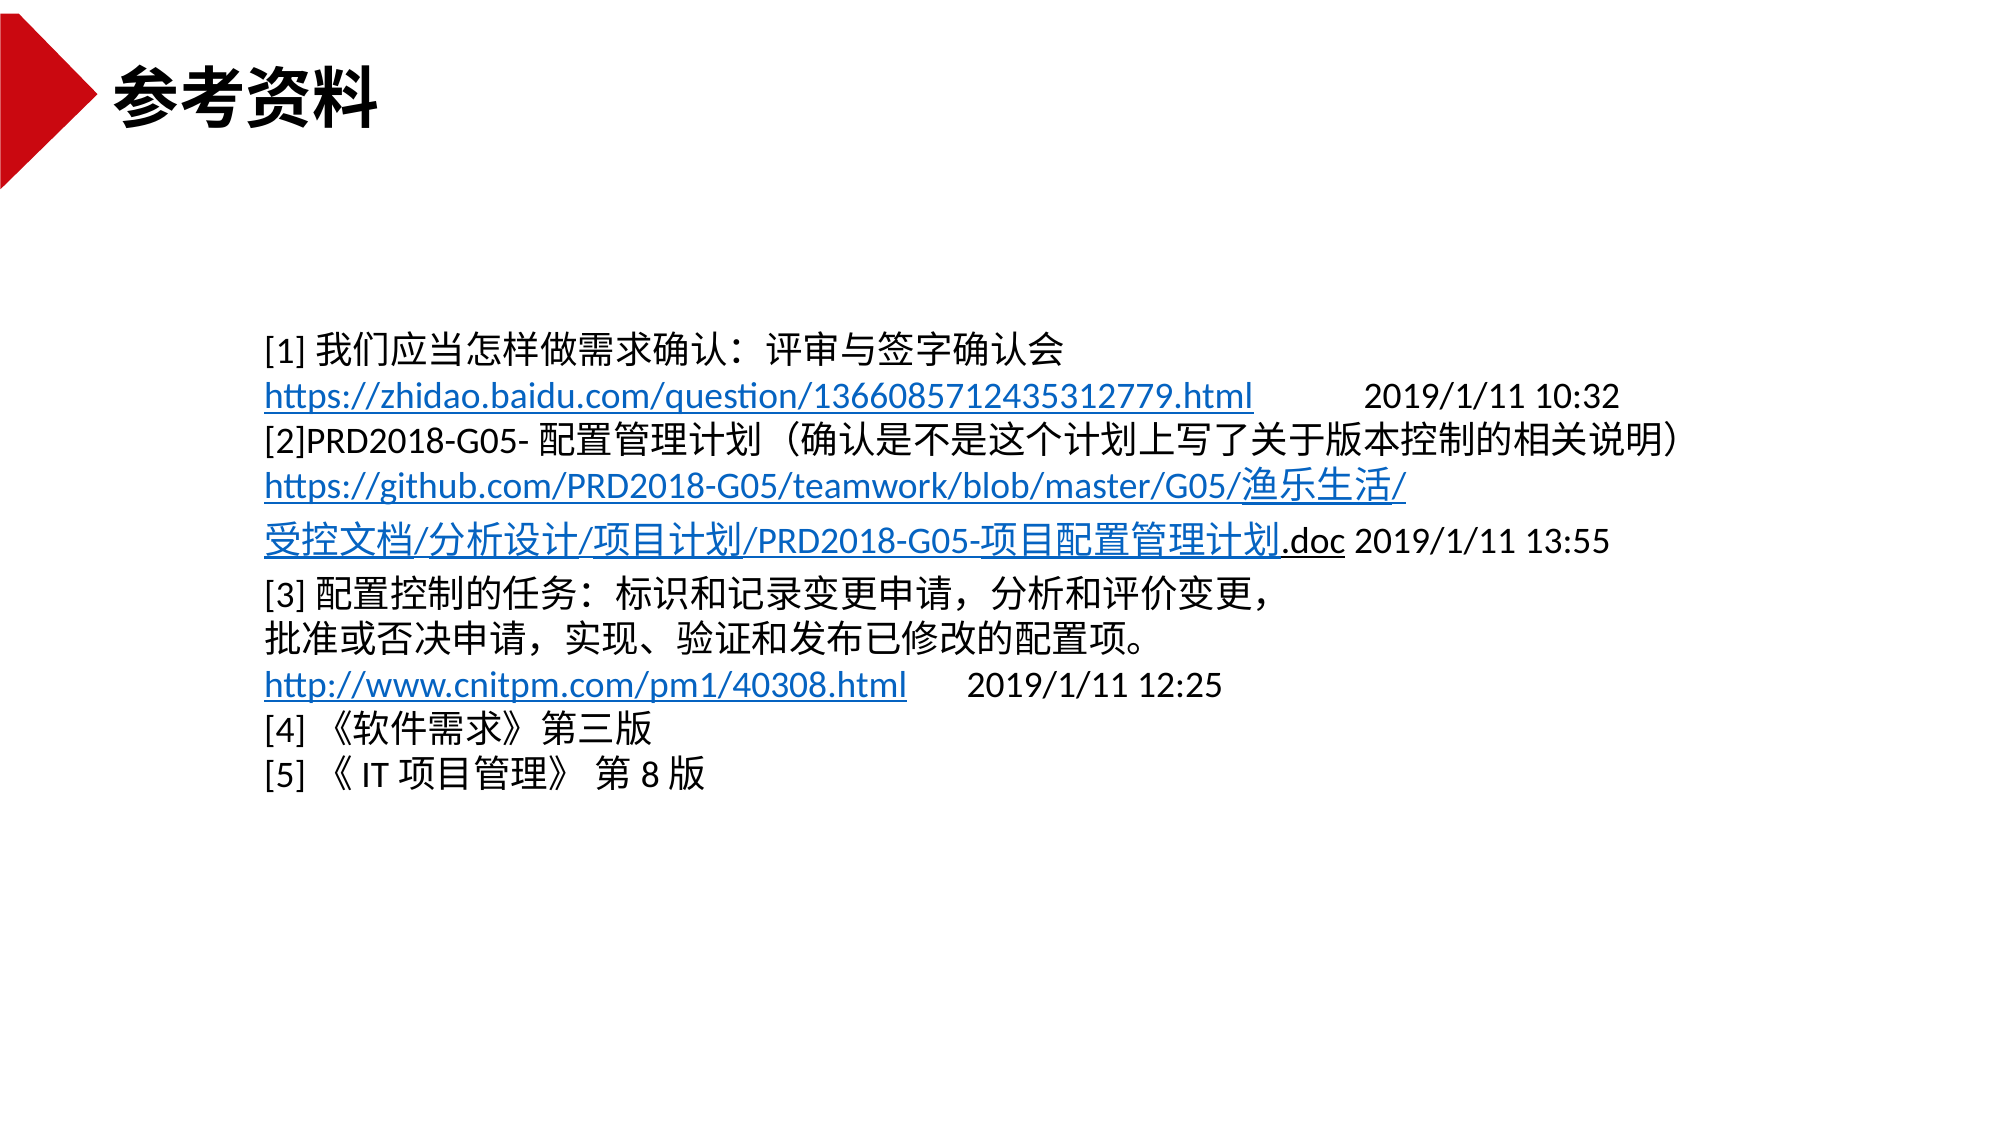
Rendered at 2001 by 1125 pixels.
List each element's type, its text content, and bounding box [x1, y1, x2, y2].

text_box [1]我们应当怎样做需求确认：评审与签字确认会 https://zhidao.baidu.com/question/1366085712435312779.html 2019/1/11 10:32 [2]PRD2018-G05-配置管理计划（确认是不是这个计划上写了关于版本控制的相关说明） https://github.com/PRD2018-G05/teamwork/blob/master/G05/渔乐生活/ 受控文档/分析设计/项目计划/PRD2018-G05-项目配置管理计划.doc 2019/1/11 13:55 [3]配置控制的任务：标识和记录变更申请，分析和评价变更， 批准或否决申请，实现、验证和发布已修改的配置项。 http://www.cnitpm.com/pm1/40308.html 2019/1/11 12:25 [4]《软件需求》第三版 [5]《IT项目管理》 第8版 [249, 319, 1716, 803]
text_box [0, 12, 97, 192]
text_box 参考资料 [97, 48, 933, 144]
